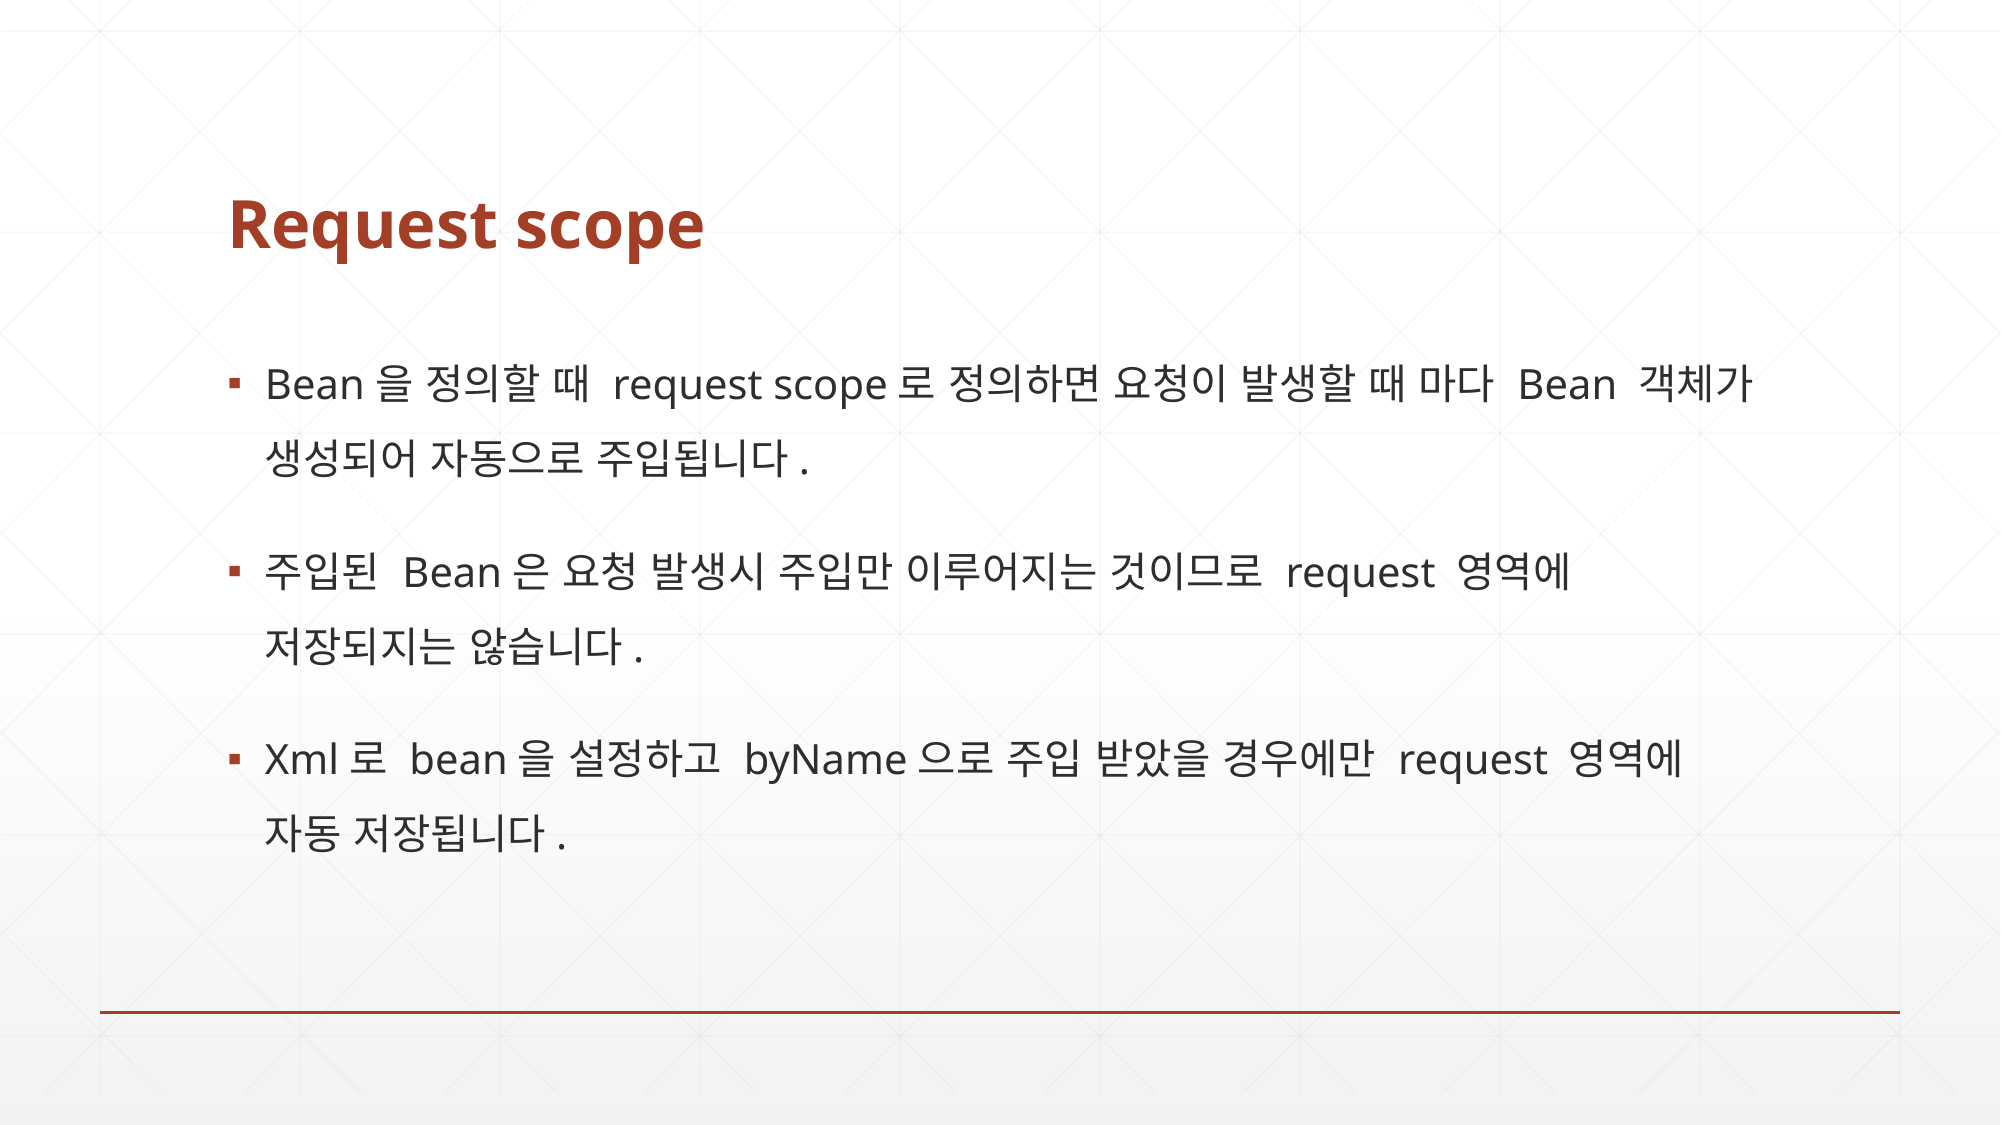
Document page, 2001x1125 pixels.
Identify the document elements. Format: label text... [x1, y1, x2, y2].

list Bean을 정의할 때 request scope로 정의하면 요청이 발생할 때 마다 Bean 객체가 생성되어 자동으로 주입됩니다. 주입된 Bean은 요청 발생시 주입만 이루어지는 것이므로 request 영역에 저장되지는 않습니다. Xml로 bean을 설정하고 byName으로 주입 받았을 경우에만 request 영역에 자동 저장됩니다. [212, 324, 1788, 950]
title Request scope [212, 82, 1788, 271]
